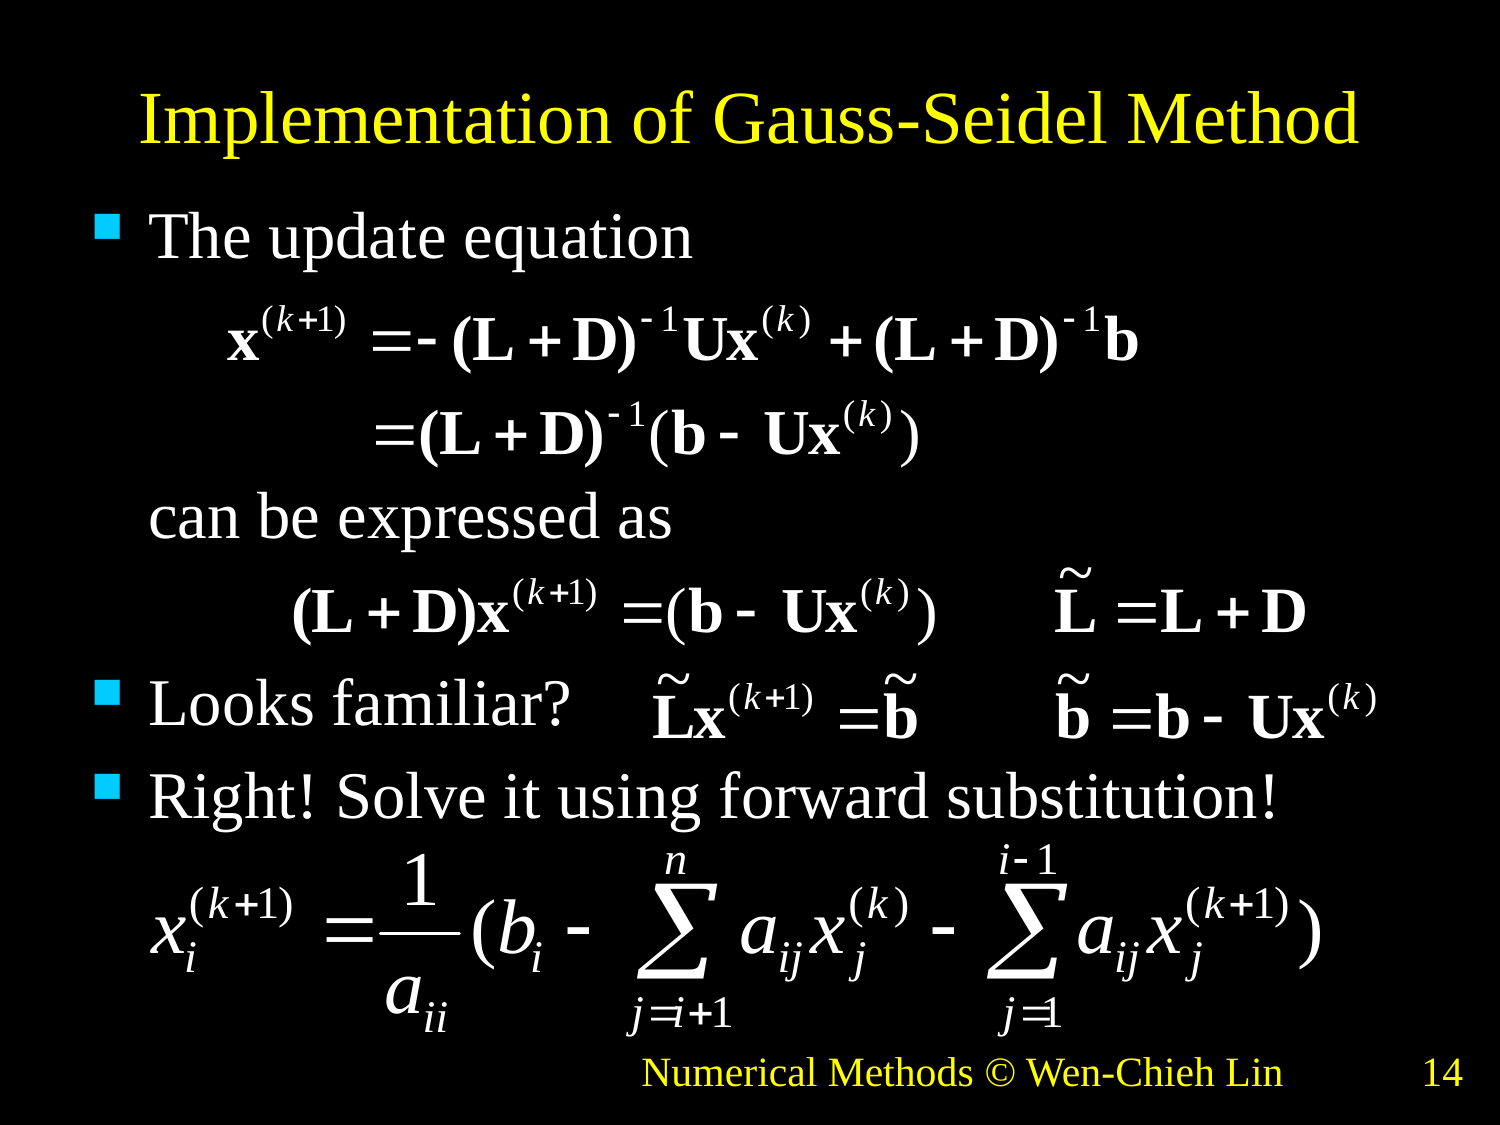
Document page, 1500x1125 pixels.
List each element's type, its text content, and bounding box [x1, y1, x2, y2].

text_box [282, 563, 945, 658]
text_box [1046, 668, 1389, 752]
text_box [135, 823, 1331, 1048]
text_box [1045, 562, 1315, 641]
footer Numerical Methods © Wen-Chieh Lin [490, 1055, 1128, 1103]
title Implementation of Gauss-Seidel Method [75, 19, 1425, 208]
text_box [359, 385, 930, 479]
list The update equation can be expressed as Looks familiar? Right! Solve it using forward substitution! [76, 184, 1427, 1035]
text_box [643, 668, 929, 753]
slide_number 14 [1128, 1024, 1479, 1103]
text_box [218, 290, 1150, 385]
